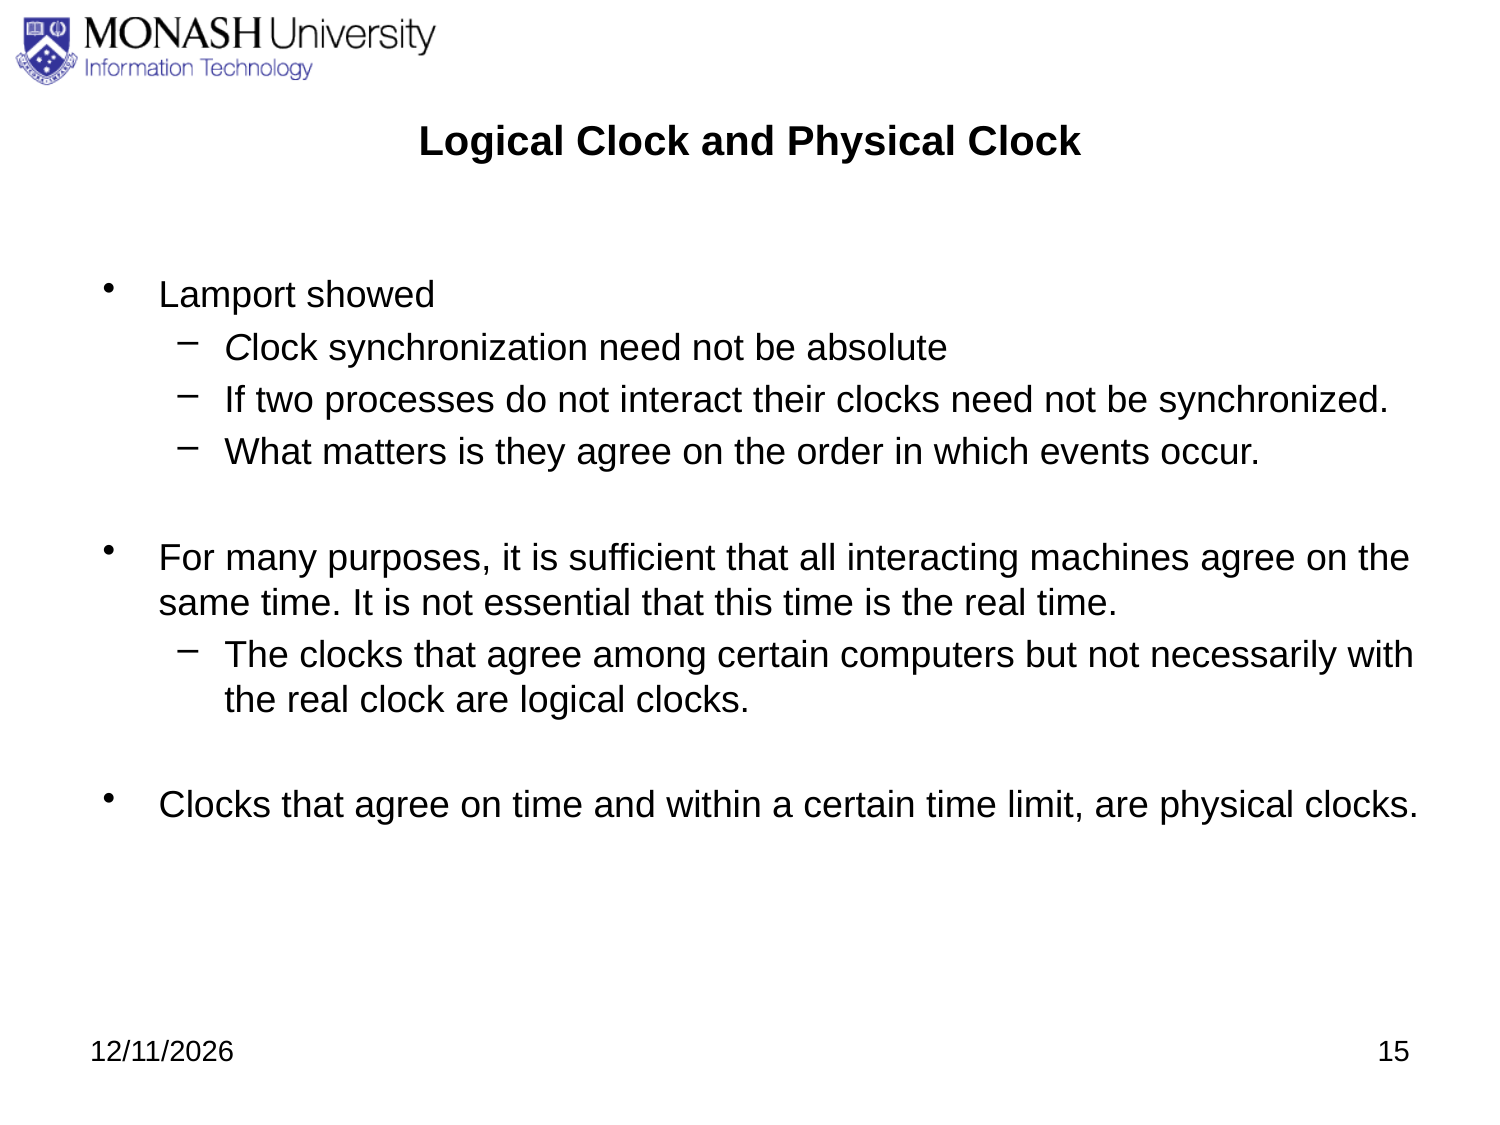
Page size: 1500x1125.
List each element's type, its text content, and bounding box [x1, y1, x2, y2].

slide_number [74, 1024, 426, 1103]
slide_number 15 [1074, 1024, 1426, 1103]
picture [0, 0, 438, 101]
title Logical Clock and Physical Clock [75, 45, 1425, 233]
list Lamport showed Clock synchronization need not be absolute If two processes do not interact their clocks need not be synchronized. What matters is they agree on the order in which events occur. For many purposes, it is sufficient that all interacting machines agree on the same time. It is not essential that this time is the real time. The clocks that agree among certain computers but not necessarily with the real clock are logical clocks. Clocks that agree on time and within a certain time limit, are physical clocks. [87, 262, 1463, 1005]
